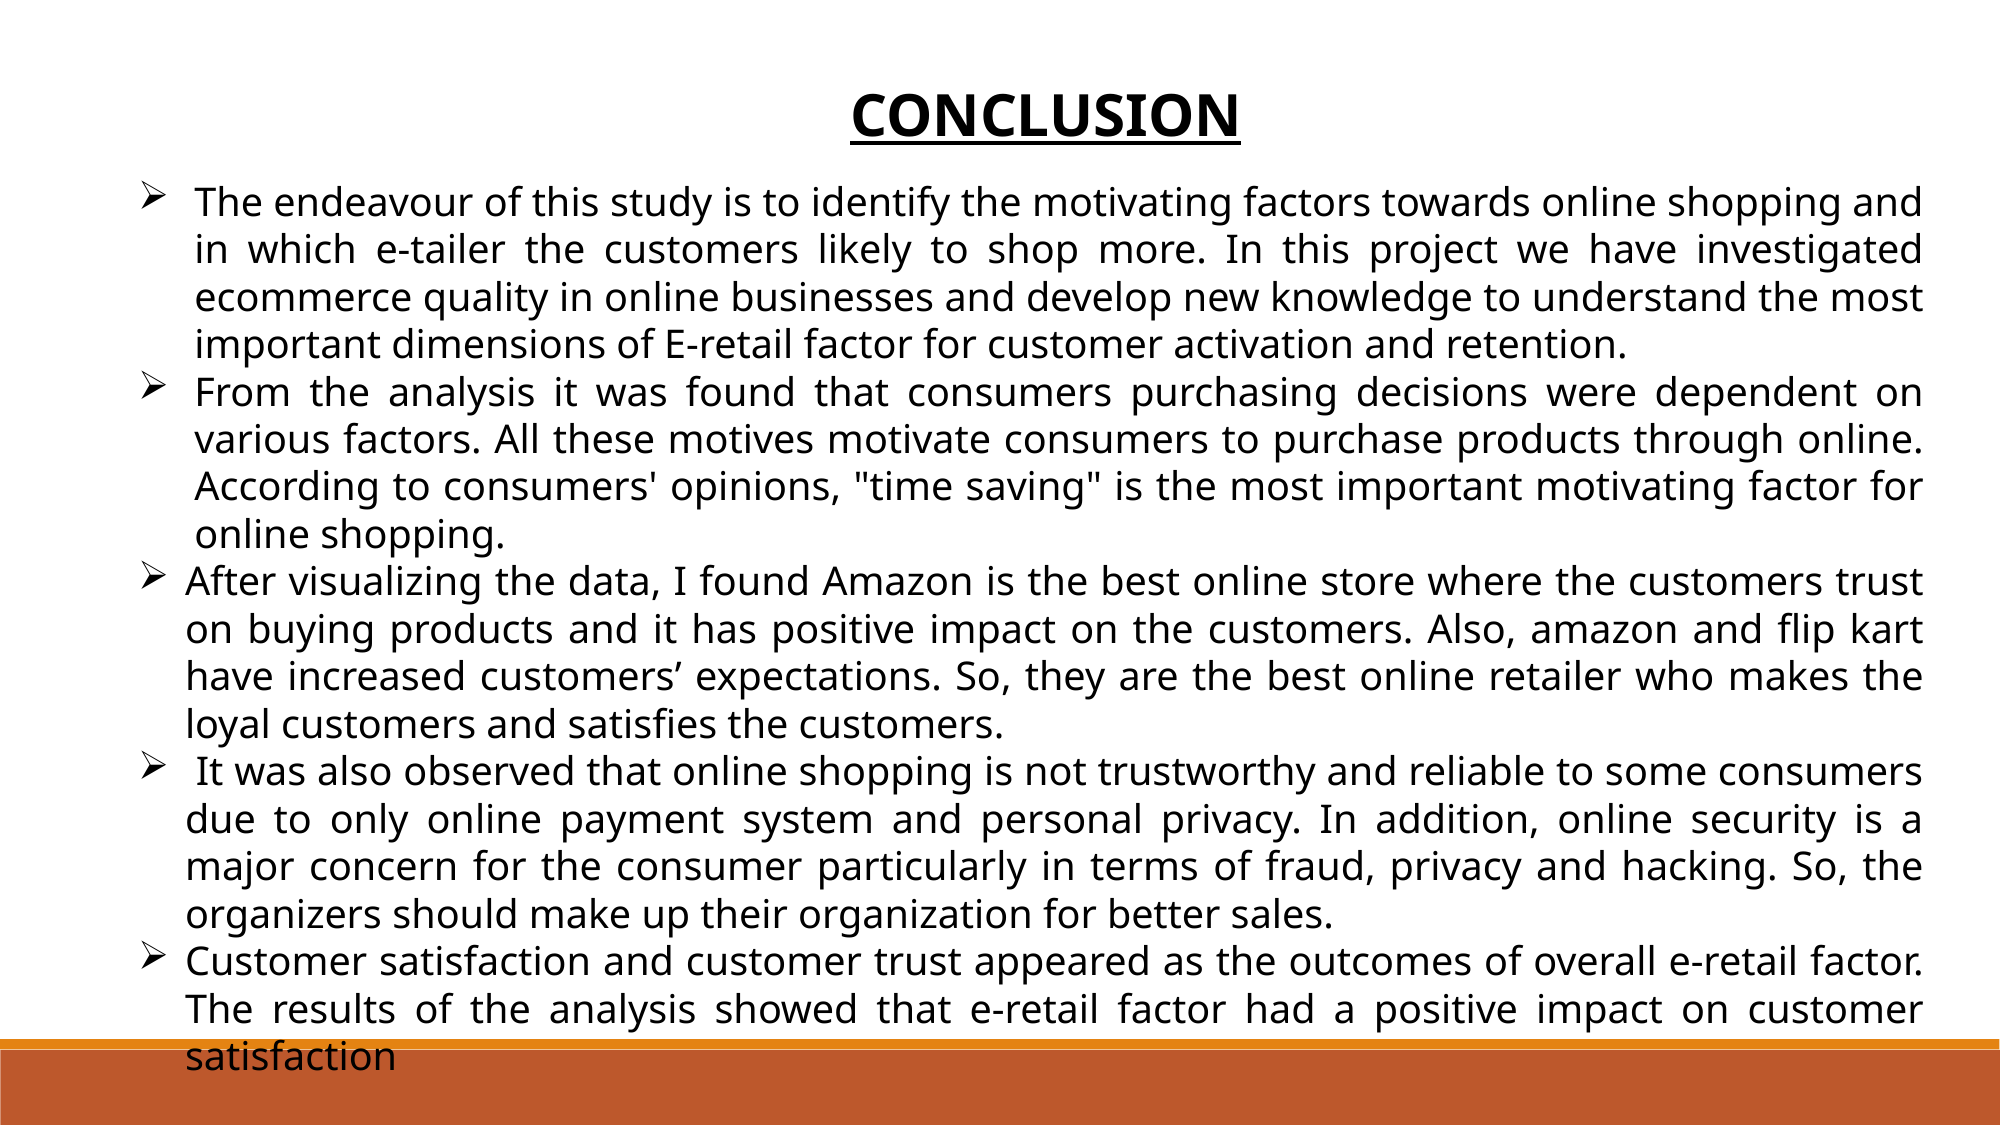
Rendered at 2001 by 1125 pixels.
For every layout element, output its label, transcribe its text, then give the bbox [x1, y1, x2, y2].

text_box The endeavour of this study is to identify the motivating factors towards online shopping and in which e-tailer the customers likely to shop more. In this project we have investigated ecommerce quality in online businesses and develop new knowledge to understand the most important dimensions of E-retail factor for customer activation and retention. From the analysis it was found that consumers purchasing decisions were dependent on various factors. All these motives motivate consumers to purchase products through online. According to consumers' opinions, "time saving" is the most important motivating factor for online shopping. After visualizing the data, I found Amazon is the best online store where the customers trust on buying products and it has positive impact on the customers. Also, amazon and flip kart have increased customers’ expectations. So, they are the best online retailer who makes the loyal customers and satisfies the customers. It was also observed that online shopping is not trustworthy and reliable to some consumers due to only online payment system and personal privacy. In addition, online security is a major concern for the consumer particularly in terms of fraud, privacy and hacking. So, the organizers should make up their organization for better sales. Customer satisfaction and customer trust appeared as the outcomes of overall e-retail factor. The results of the analysis showed that e-retail factor had a positive impact on customer satisfaction [123, 169, 1941, 1086]
text_box CONCLUSION [700, 70, 1392, 155]
